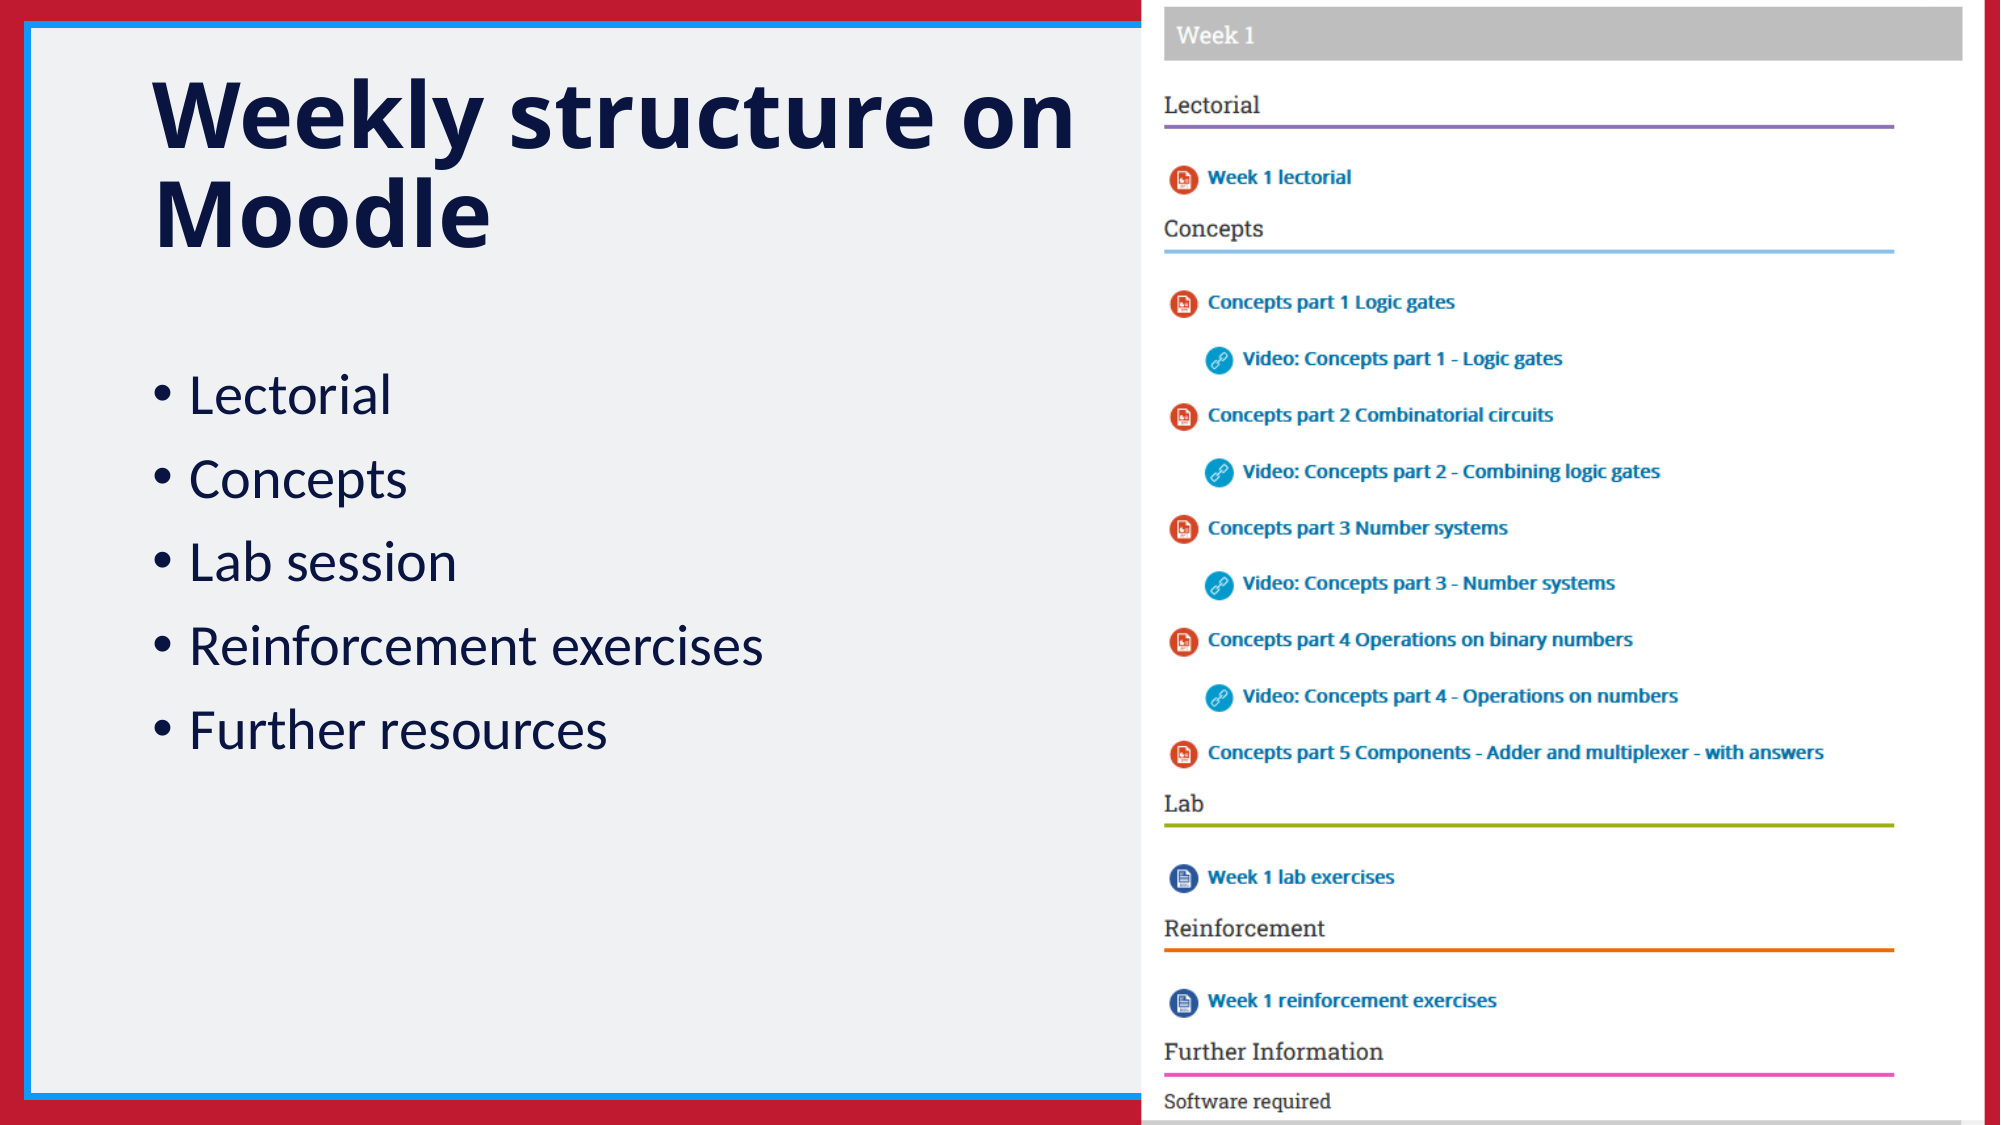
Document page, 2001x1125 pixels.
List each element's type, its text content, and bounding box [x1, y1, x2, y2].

title Weekly structure on Moodle [137, 59, 1135, 278]
picture [1141, 0, 1985, 1125]
list Lectorial Concepts Lab session Reinforcement exercises Further resources [137, 356, 966, 1014]
